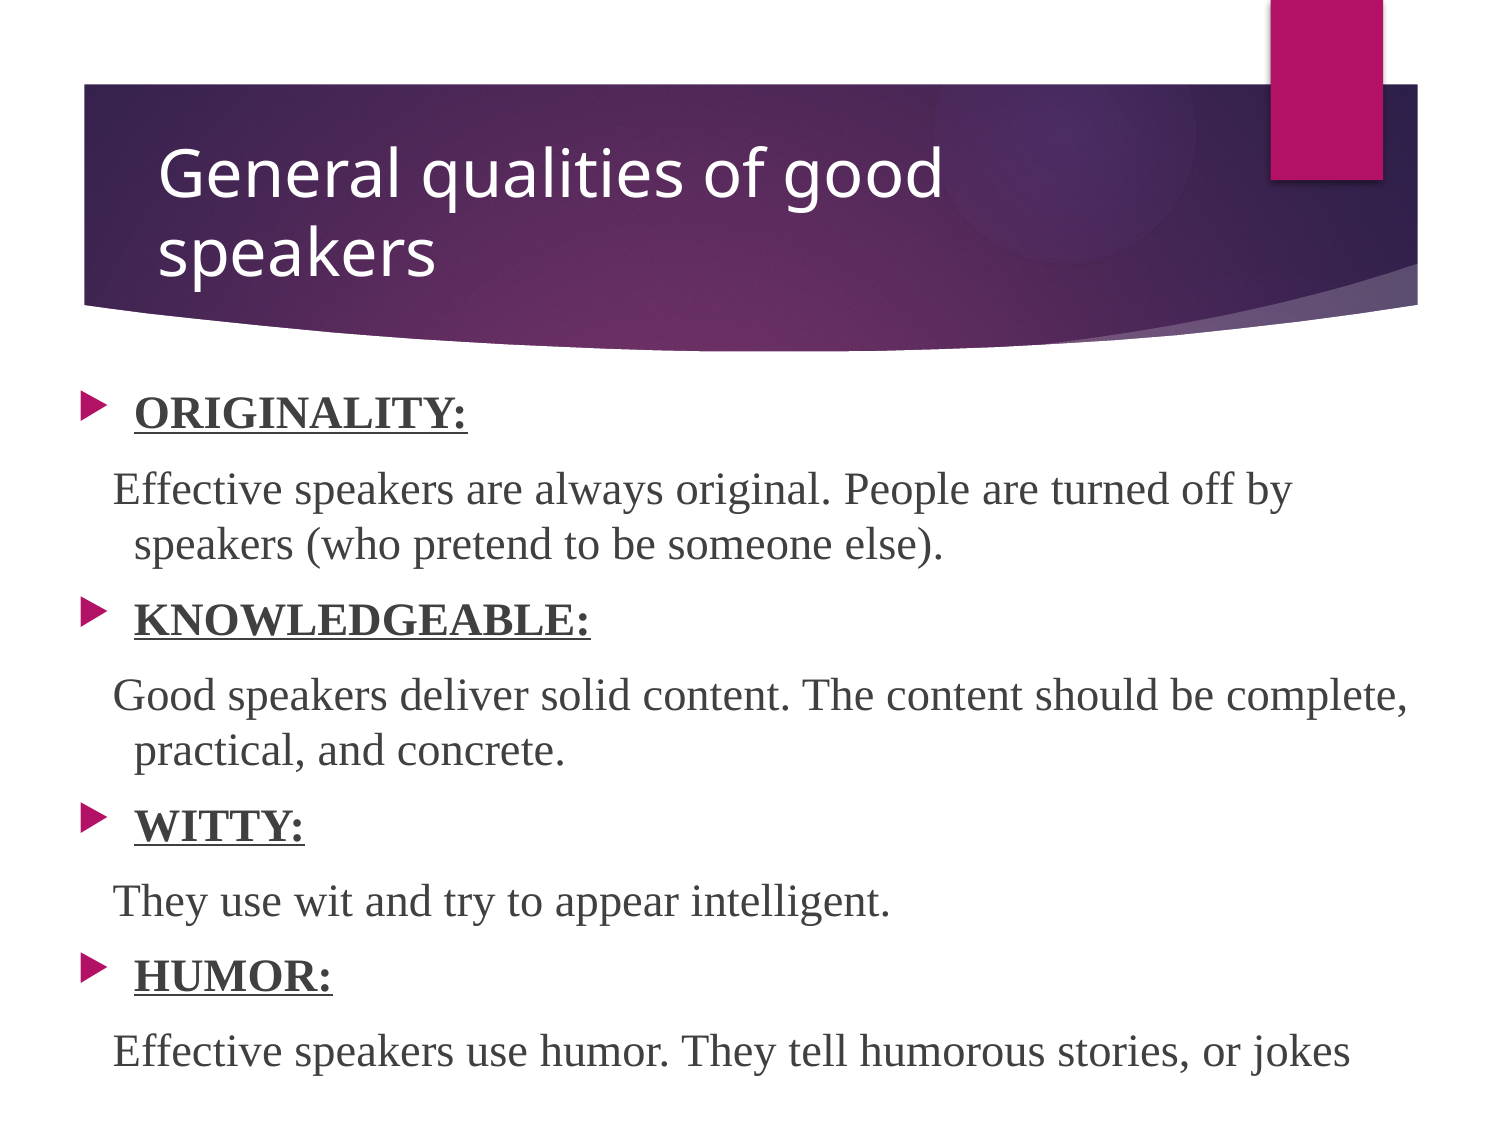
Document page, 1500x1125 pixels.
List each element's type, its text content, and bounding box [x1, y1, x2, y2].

title General qualities of good speakers [142, 152, 1183, 269]
list ORIGINALITY: Effective speakers are always original. People are turned off by speakers (who pretend to be someone else). KNOWLEDGEABLE: Good speakers deliver solid content. The content should be complete, practical, and concrete. WITTY: They use wit and try to appear intelligent. HUMOR: Effective speakers use humor. They tell humorous stories, or jokes [62, 375, 1450, 1088]
